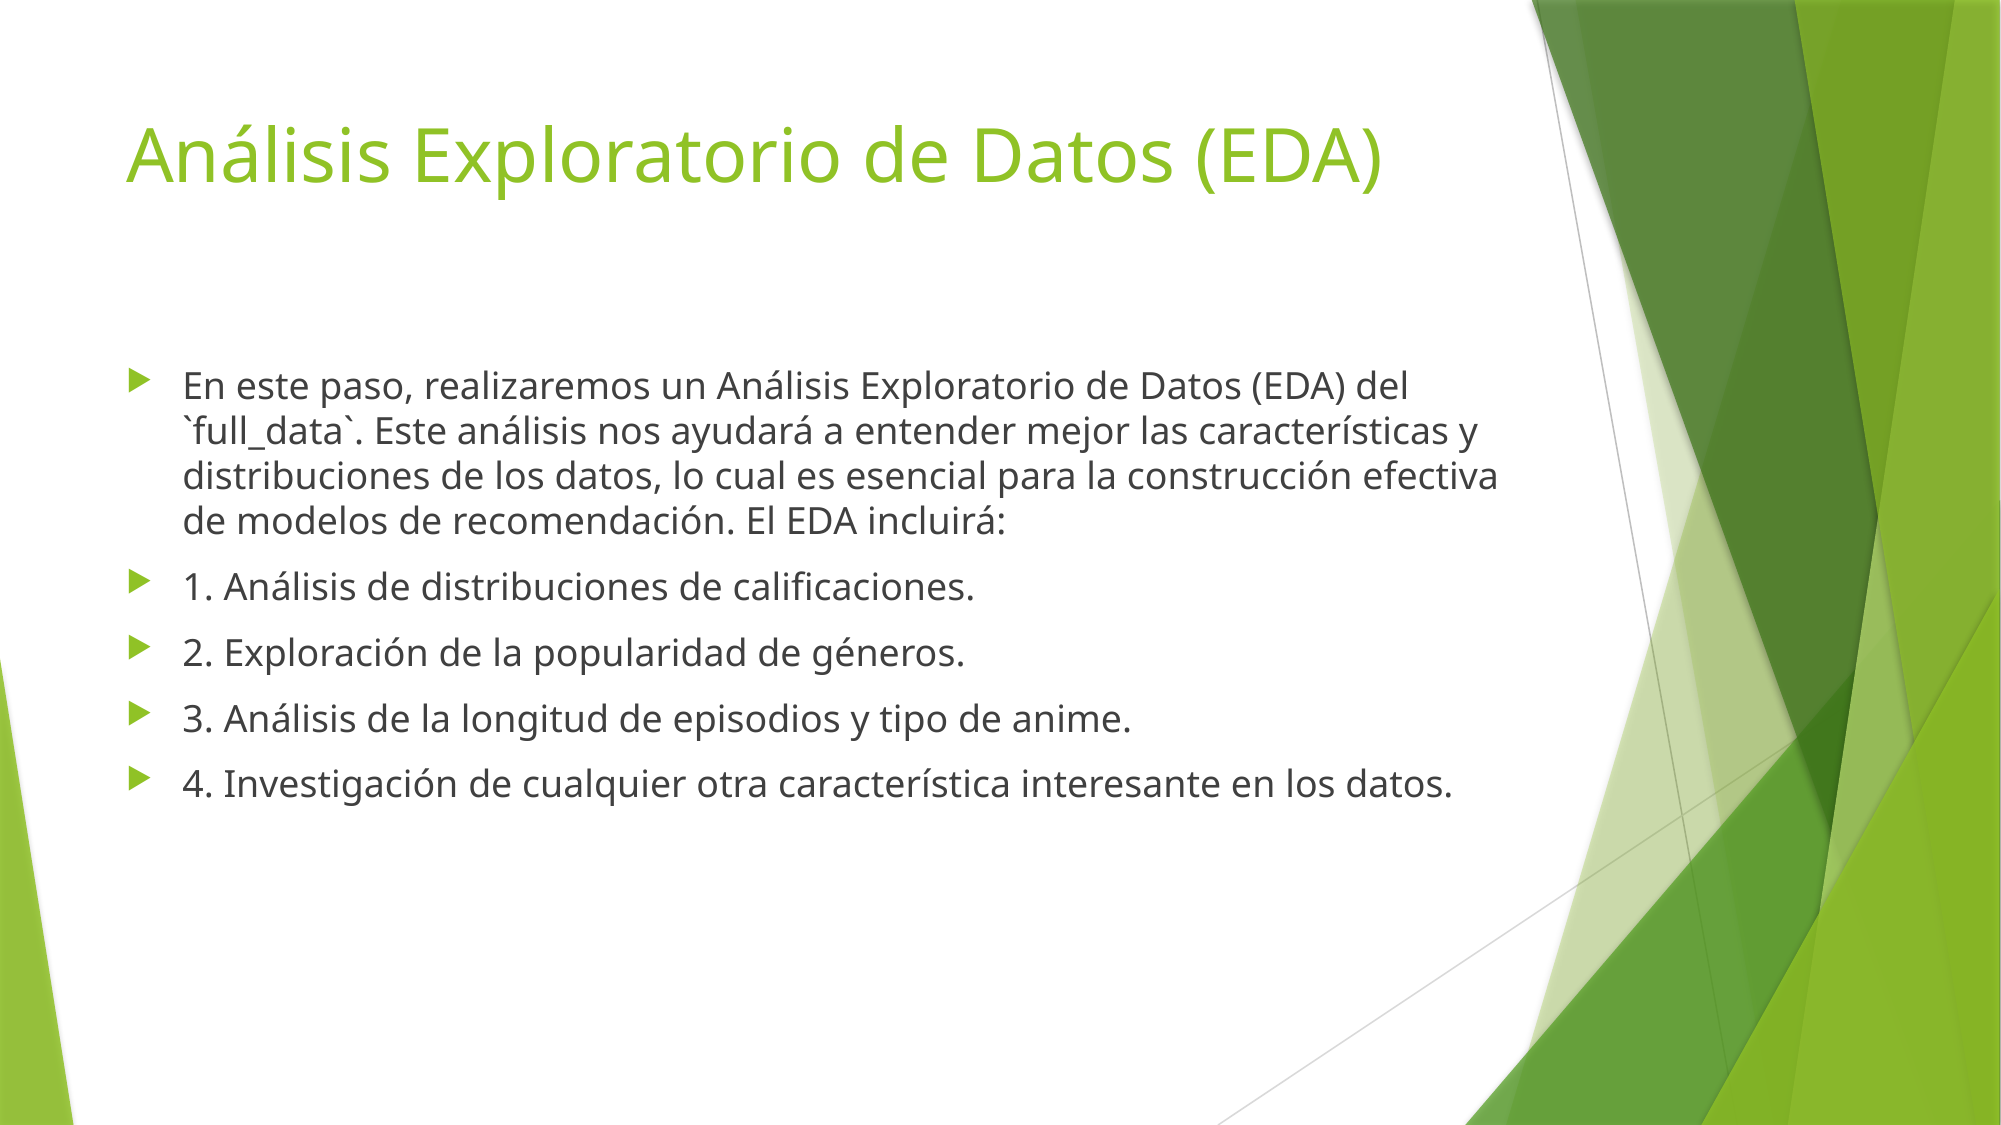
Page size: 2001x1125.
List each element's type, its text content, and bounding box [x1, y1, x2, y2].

list En este paso, realizaremos un Análisis Exploratorio de Datos (EDA) del `full_data`. Este análisis nos ayudará a entender mejor las características y distribuciones de los datos, lo cual es esencial para la construcción efectiva de modelos de recomendación. El EDA incluirá: 1. Análisis de distribuciones de calificaciones. 2. Exploración de la popularidad de géneros. 3. Análisis de la longitud de episodios y tipo de anime. 4. Investigación de cualquier otra característica interesante en los datos. [111, 354, 1522, 992]
title Análisis Exploratorio de Datos (EDA) [111, 99, 1522, 317]
